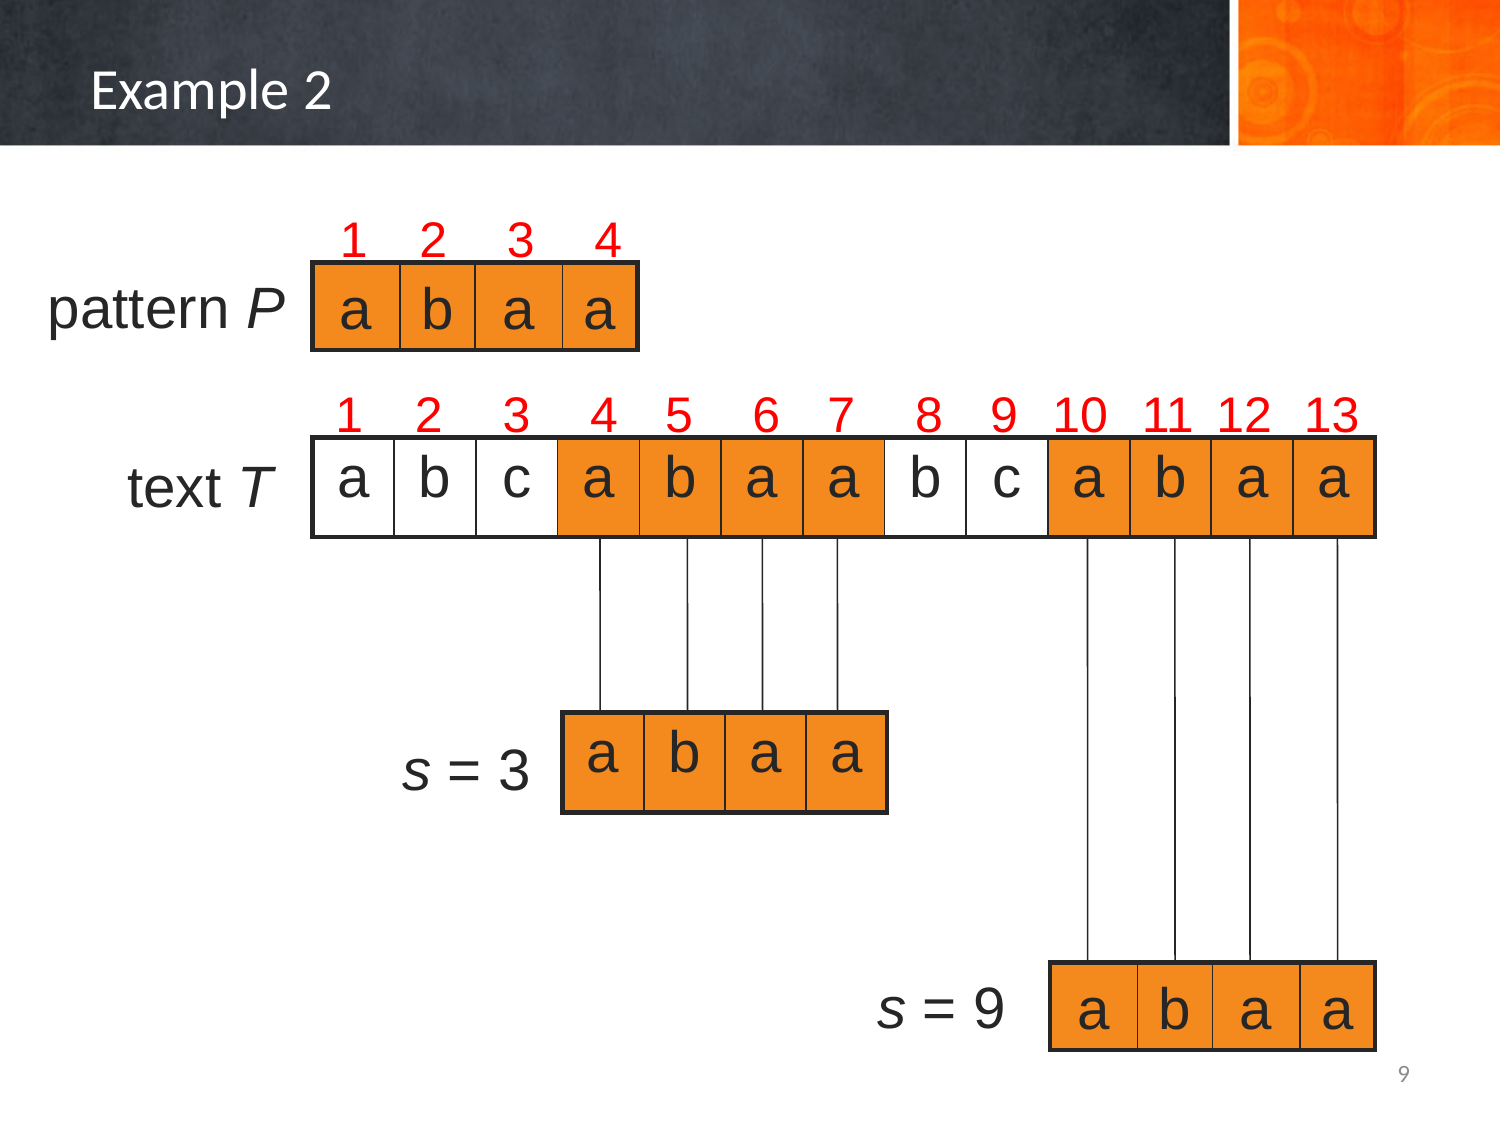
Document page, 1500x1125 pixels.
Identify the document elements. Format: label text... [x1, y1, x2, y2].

text_box 3 [492, 199, 550, 260]
table_header a [1212, 440, 1292, 535]
table_header b [645, 715, 724, 810]
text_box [1049, 962, 1376, 1051]
table_header a [726, 715, 805, 810]
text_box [312, 262, 638, 351]
text_box 9 [975, 374, 1033, 450]
text_box 11 [1127, 374, 1201, 450]
text_box 4 [575, 374, 633, 450]
table_header c [477, 440, 557, 535]
slide_number 9 [1074, 1042, 1425, 1103]
table_header b [885, 440, 965, 535]
text_box 5 [650, 374, 708, 450]
text_box 2 [404, 199, 463, 260]
table_header a [315, 440, 393, 535]
text_box 7 [812, 374, 871, 450]
text_box 10 [1037, 374, 1123, 450]
text_box text T [112, 442, 289, 527]
text_box 1 [325, 199, 383, 260]
table_header a [558, 440, 639, 535]
text_box 4 [579, 199, 638, 262]
text_box s = 3 [387, 725, 546, 810]
text_box s = 9 [862, 962, 1021, 1048]
title Example 2 [74, 0, 1426, 129]
text_box 12 [1201, 374, 1287, 450]
text_box pattern P [33, 262, 300, 348]
table_header b [1131, 450, 1210, 535]
table_header b [640, 440, 720, 535]
text_box 6 [737, 374, 796, 450]
table_header a [1294, 450, 1373, 535]
text_box 1 [320, 374, 379, 450]
picture [0, 0, 1500, 1125]
table_header b [395, 440, 475, 535]
table_header a [1049, 440, 1129, 535]
text_box 13 [1289, 374, 1375, 450]
table_header a [807, 715, 885, 810]
table_header a [722, 440, 802, 535]
text_box 8 [900, 374, 958, 450]
table_header a [565, 715, 643, 810]
table_header c [967, 440, 1047, 535]
text_box 3 [487, 374, 546, 450]
table_header a [804, 440, 884, 535]
text_box 2 [400, 374, 458, 450]
